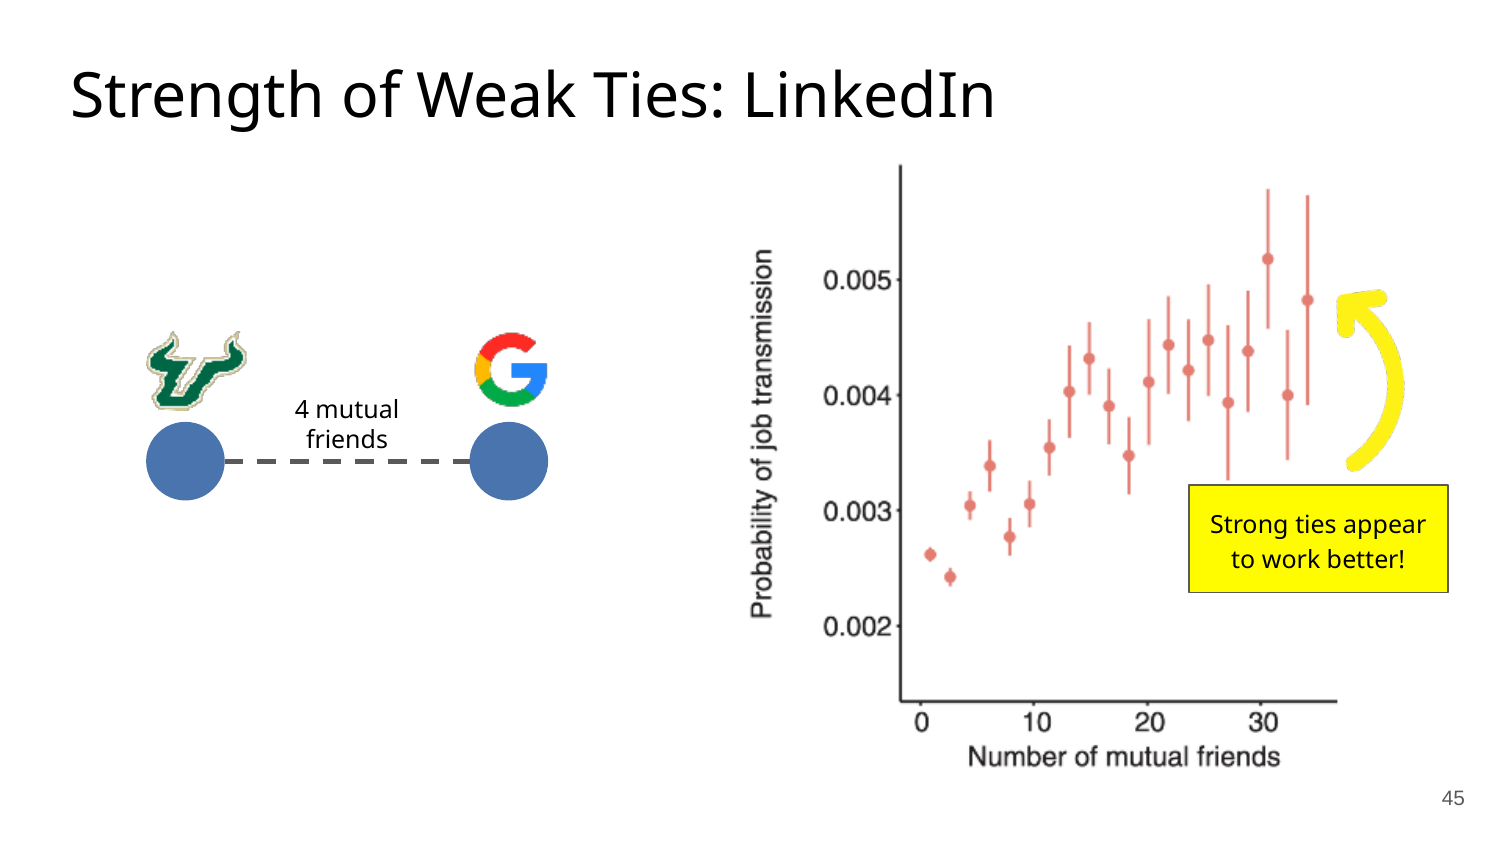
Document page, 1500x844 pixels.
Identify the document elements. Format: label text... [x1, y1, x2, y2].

text_box 4 mutual friends [261, 390, 433, 457]
text_box Strength of Weak Ties: LinkedIn [70, 70, 1497, 151]
slide_number 45 [1389, 764, 1480, 830]
text_box Strong ties appear to work better! [1352, 484, 1448, 593]
picture [719, 150, 1417, 794]
text_box [469, 421, 549, 501]
picture [472, 330, 552, 410]
picture [145, 329, 248, 412]
text_box [146, 421, 225, 501]
